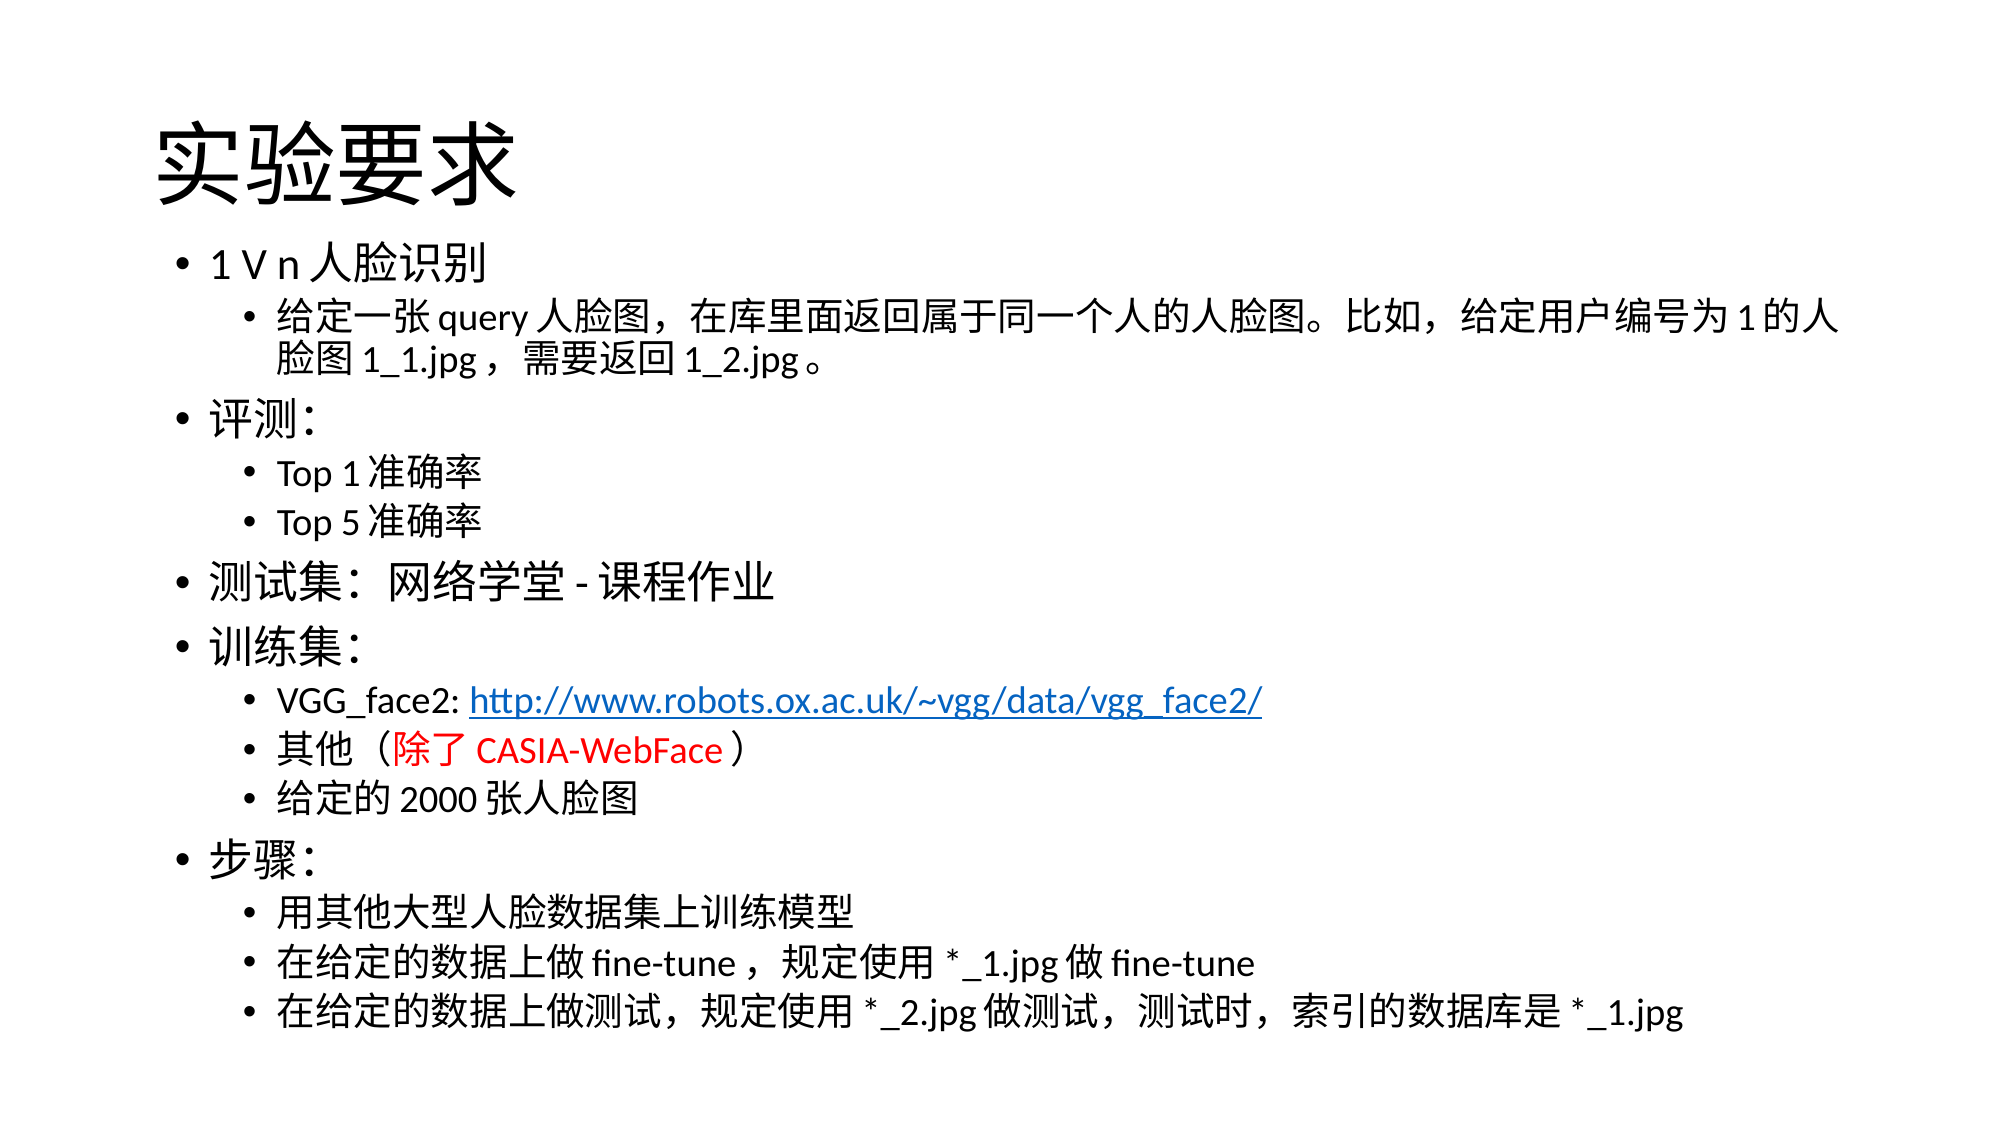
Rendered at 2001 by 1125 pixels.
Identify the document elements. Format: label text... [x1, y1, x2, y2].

title 实验要求 [137, 59, 1863, 278]
list 1 V n人脸识别 给定一张query人脸图，在库里面返回属于同一个人的人脸图。比如，给定用户编号为1的人脸图1_1.jpg，需要返回1_2.jpg。 评测： Top 1准确率 Top 5准确率 测试集：网络学堂-课程作业 训练集： VGG_face2: http://www.robots.ox.ac.uk/~vgg/data/vgg_face2/ 其他（除了CASIA-WebFace） 给定的2000张人脸图 步骤： 用其他大型人脸数据集上训练模型 在给定的数据上做fine-tune，规定使用*_1.jpg做fine-tune 在给定的数据上做测试，规定使用*_2.jpg做测试，测试时，索引的数据库是*_1.jpg [159, 233, 1885, 1047]
